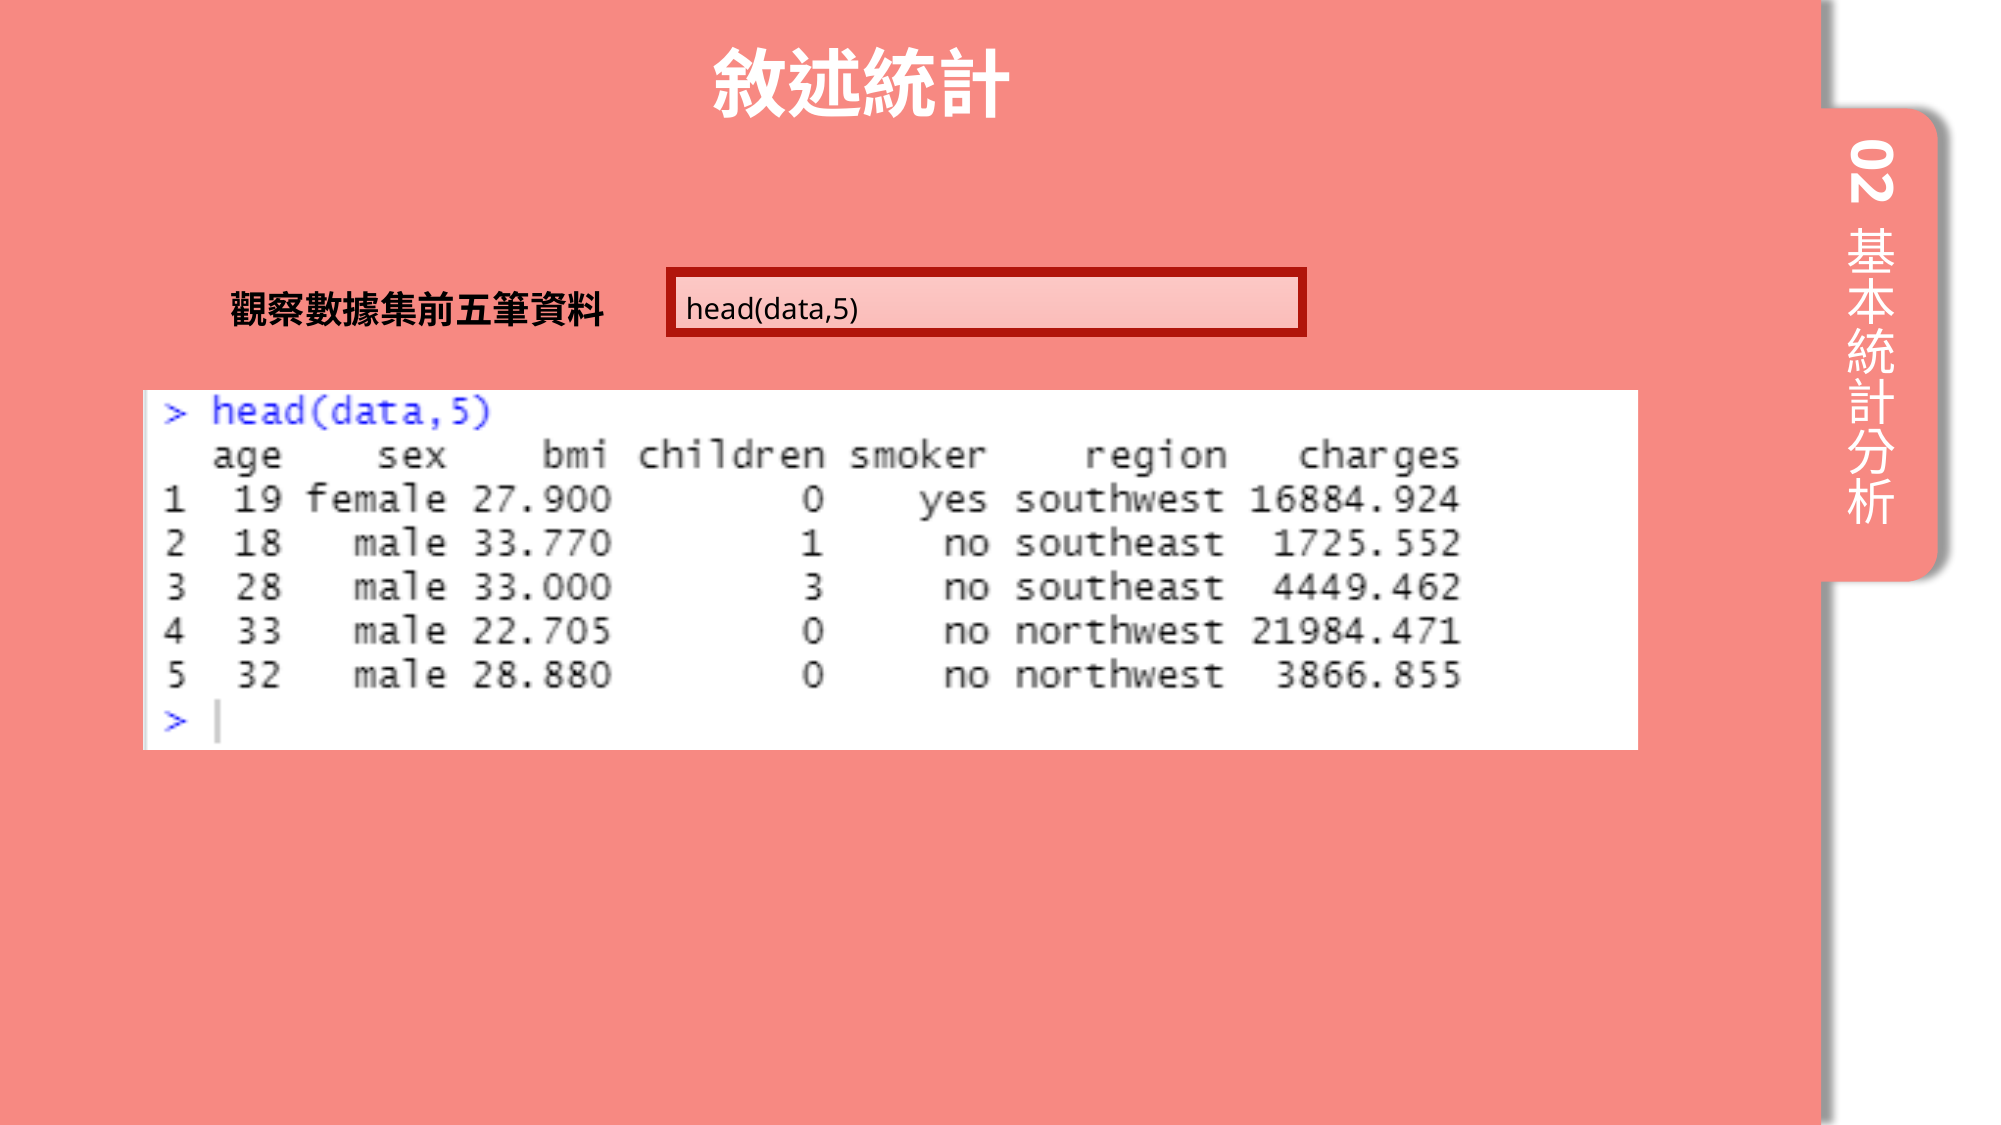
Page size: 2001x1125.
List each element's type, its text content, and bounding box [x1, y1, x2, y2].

text_box head(data,5) [670, 271, 1303, 333]
list 敘述統計 [50, 39, 1675, 193]
picture [143, 390, 1639, 750]
text_box 觀察數據集前五筆資料 [215, 265, 666, 339]
list 02 [1823, 131, 1923, 220]
list 基本統計分析 [1823, 220, 1923, 576]
